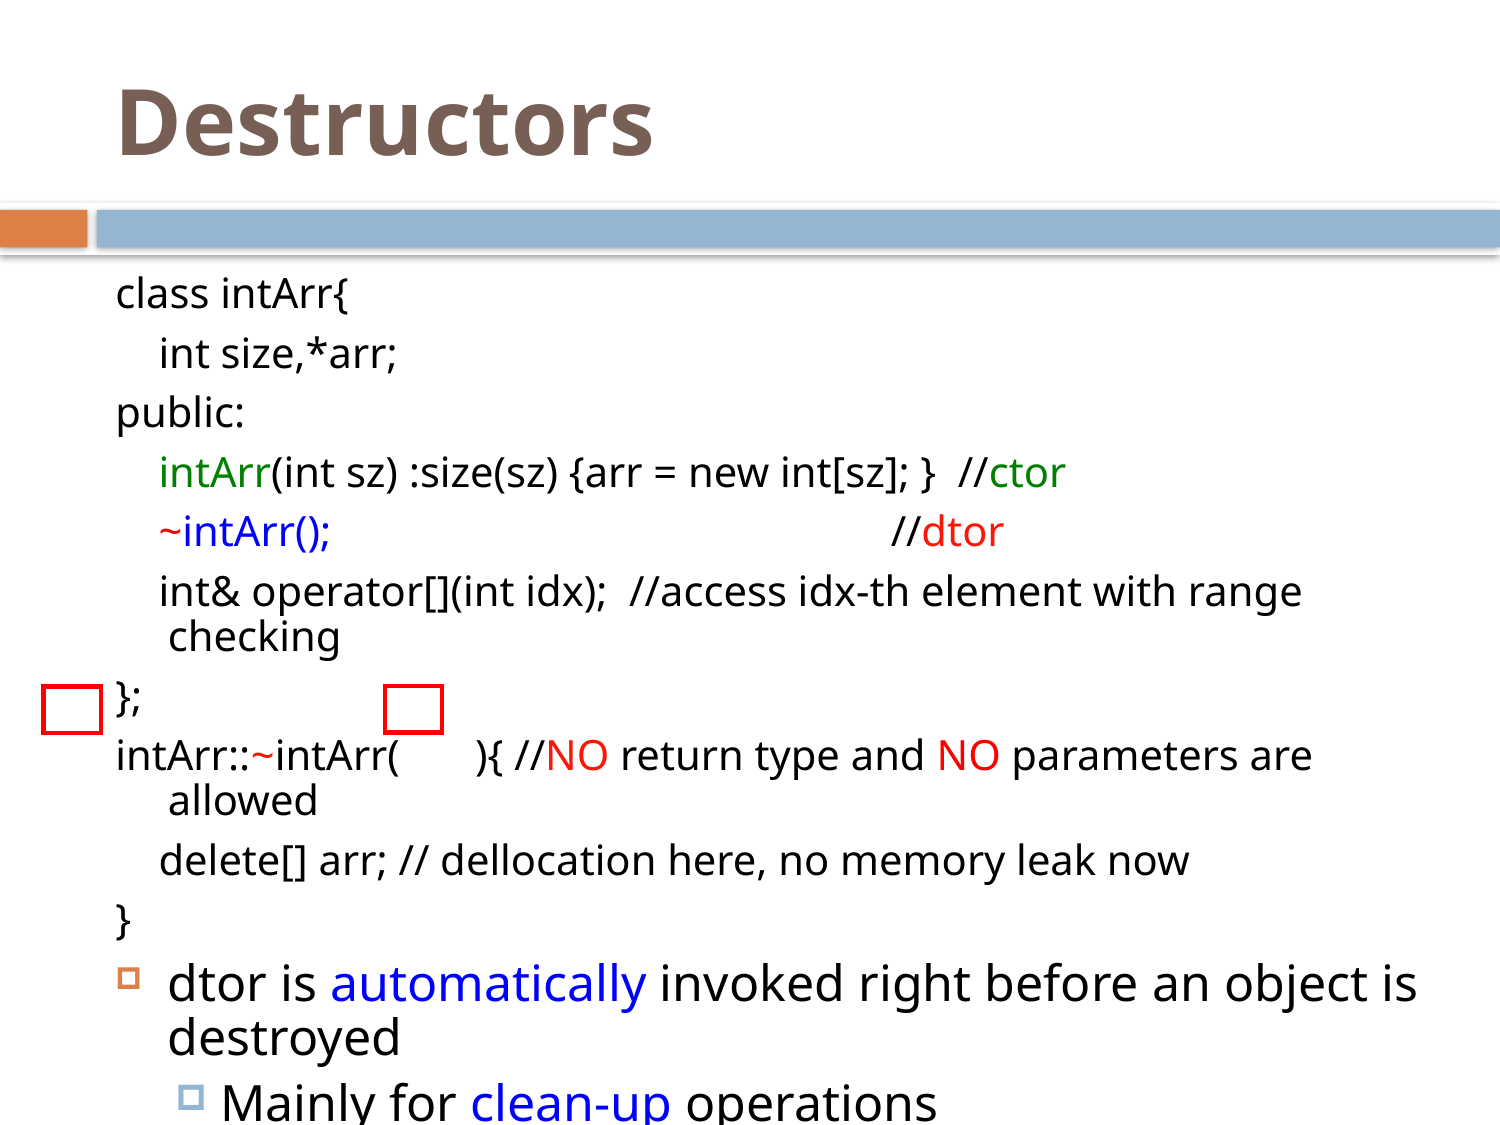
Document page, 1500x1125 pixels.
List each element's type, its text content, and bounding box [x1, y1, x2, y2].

list class intArr{ int size,*arr; public: intArr(int sz) :size(sz) {arr = new int[sz]; } //ctor ~intArr(); //dtor int& operator[](int idx); //access idx-th element with range checking }; intArr::~intArr( ){ //NO return type and NO parameters are allowed delete[] arr; // dellocation here, no memory leak now } dtor is automatically invoked right before an object is destroyed Mainly for clean-up operations [100, 265, 1482, 1088]
text_box [384, 685, 443, 733]
title Destructors [99, 37, 1438, 200]
text_box [43, 686, 101, 734]
